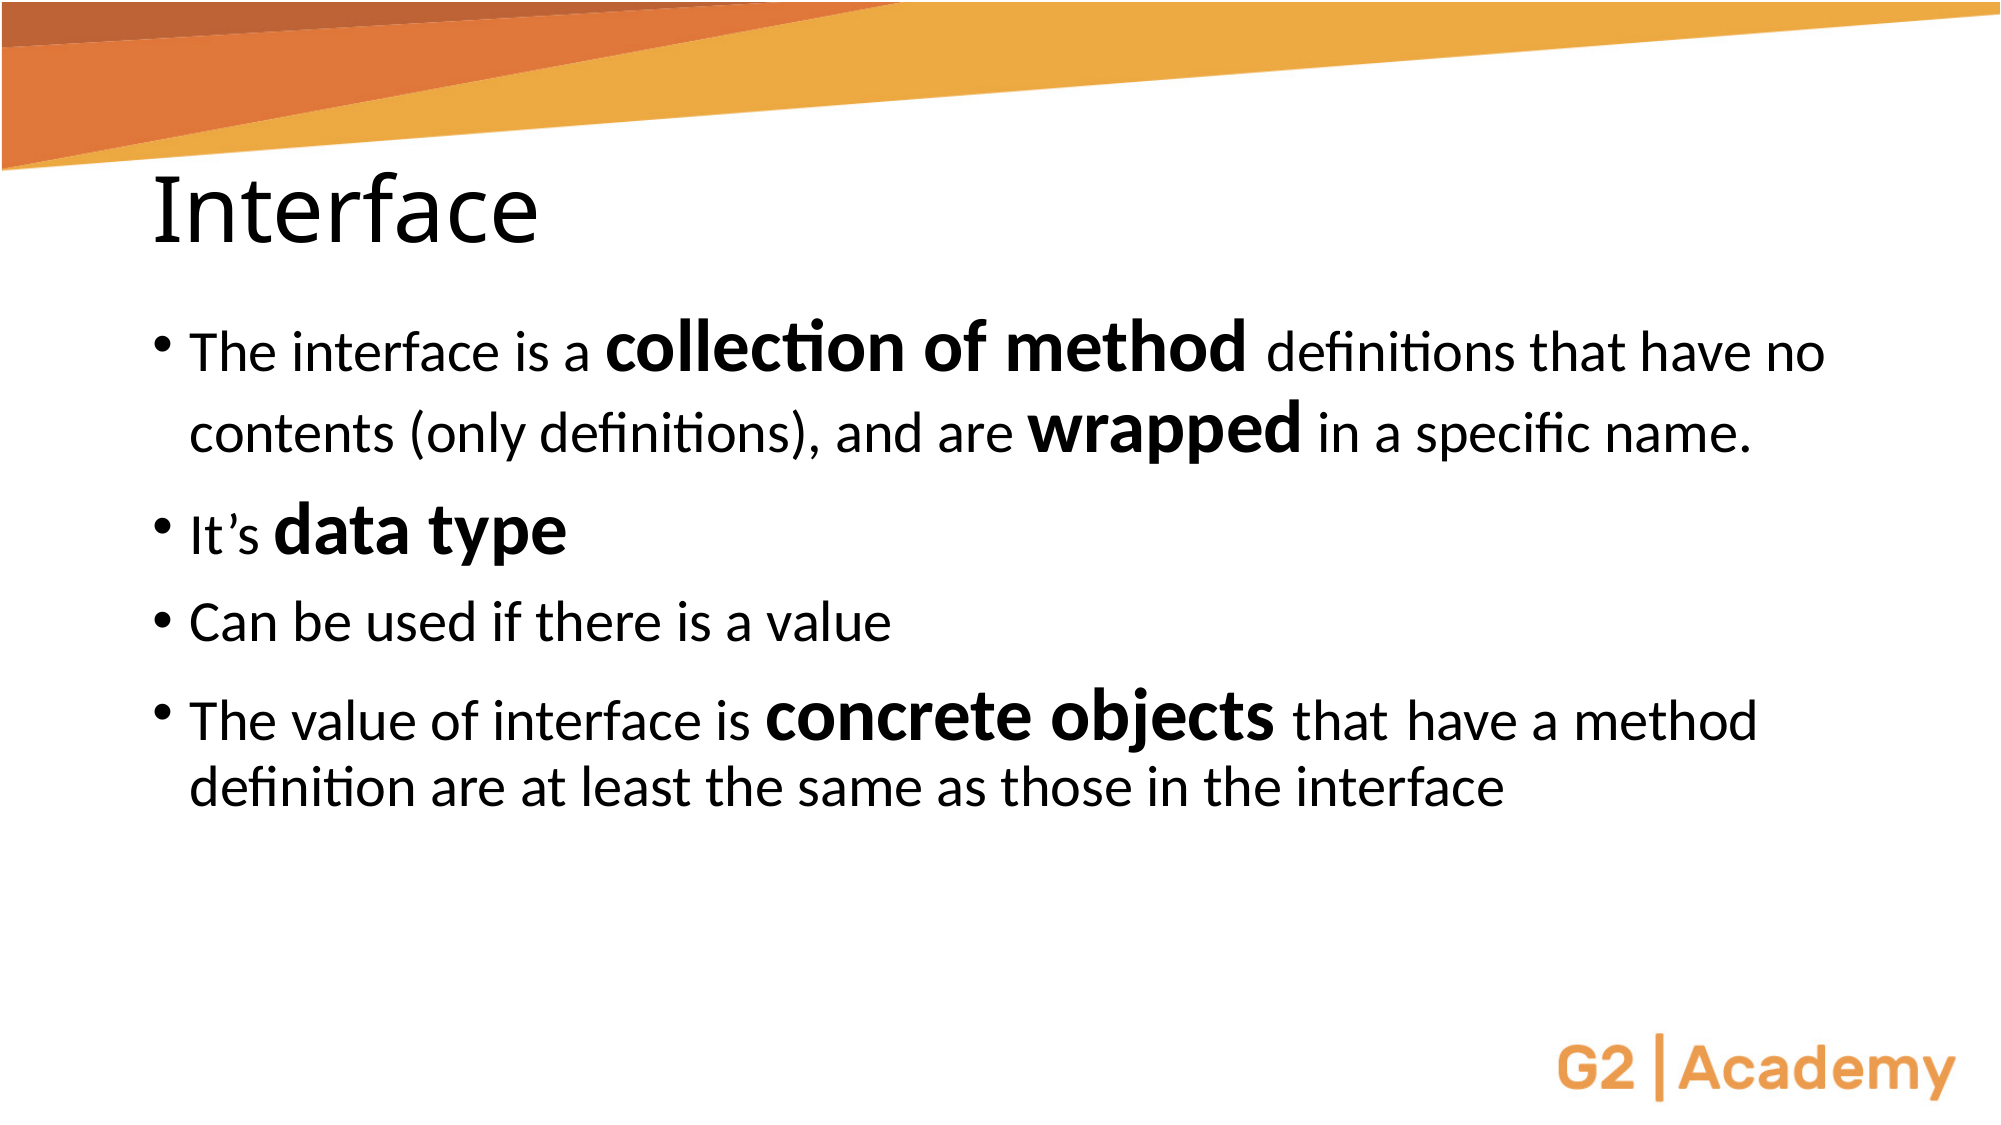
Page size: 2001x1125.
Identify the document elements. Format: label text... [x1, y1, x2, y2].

title Interface [137, 148, 1863, 278]
picture [1, 2, 2000, 1125]
list The interface is a collection of method definitions that have no contents (only definitions), and are wrapped in a specific name. It’s data type Can be used if there is a value The value of interface is concrete objects that have a method definition are at least the same as those in the interface [137, 299, 1863, 1014]
